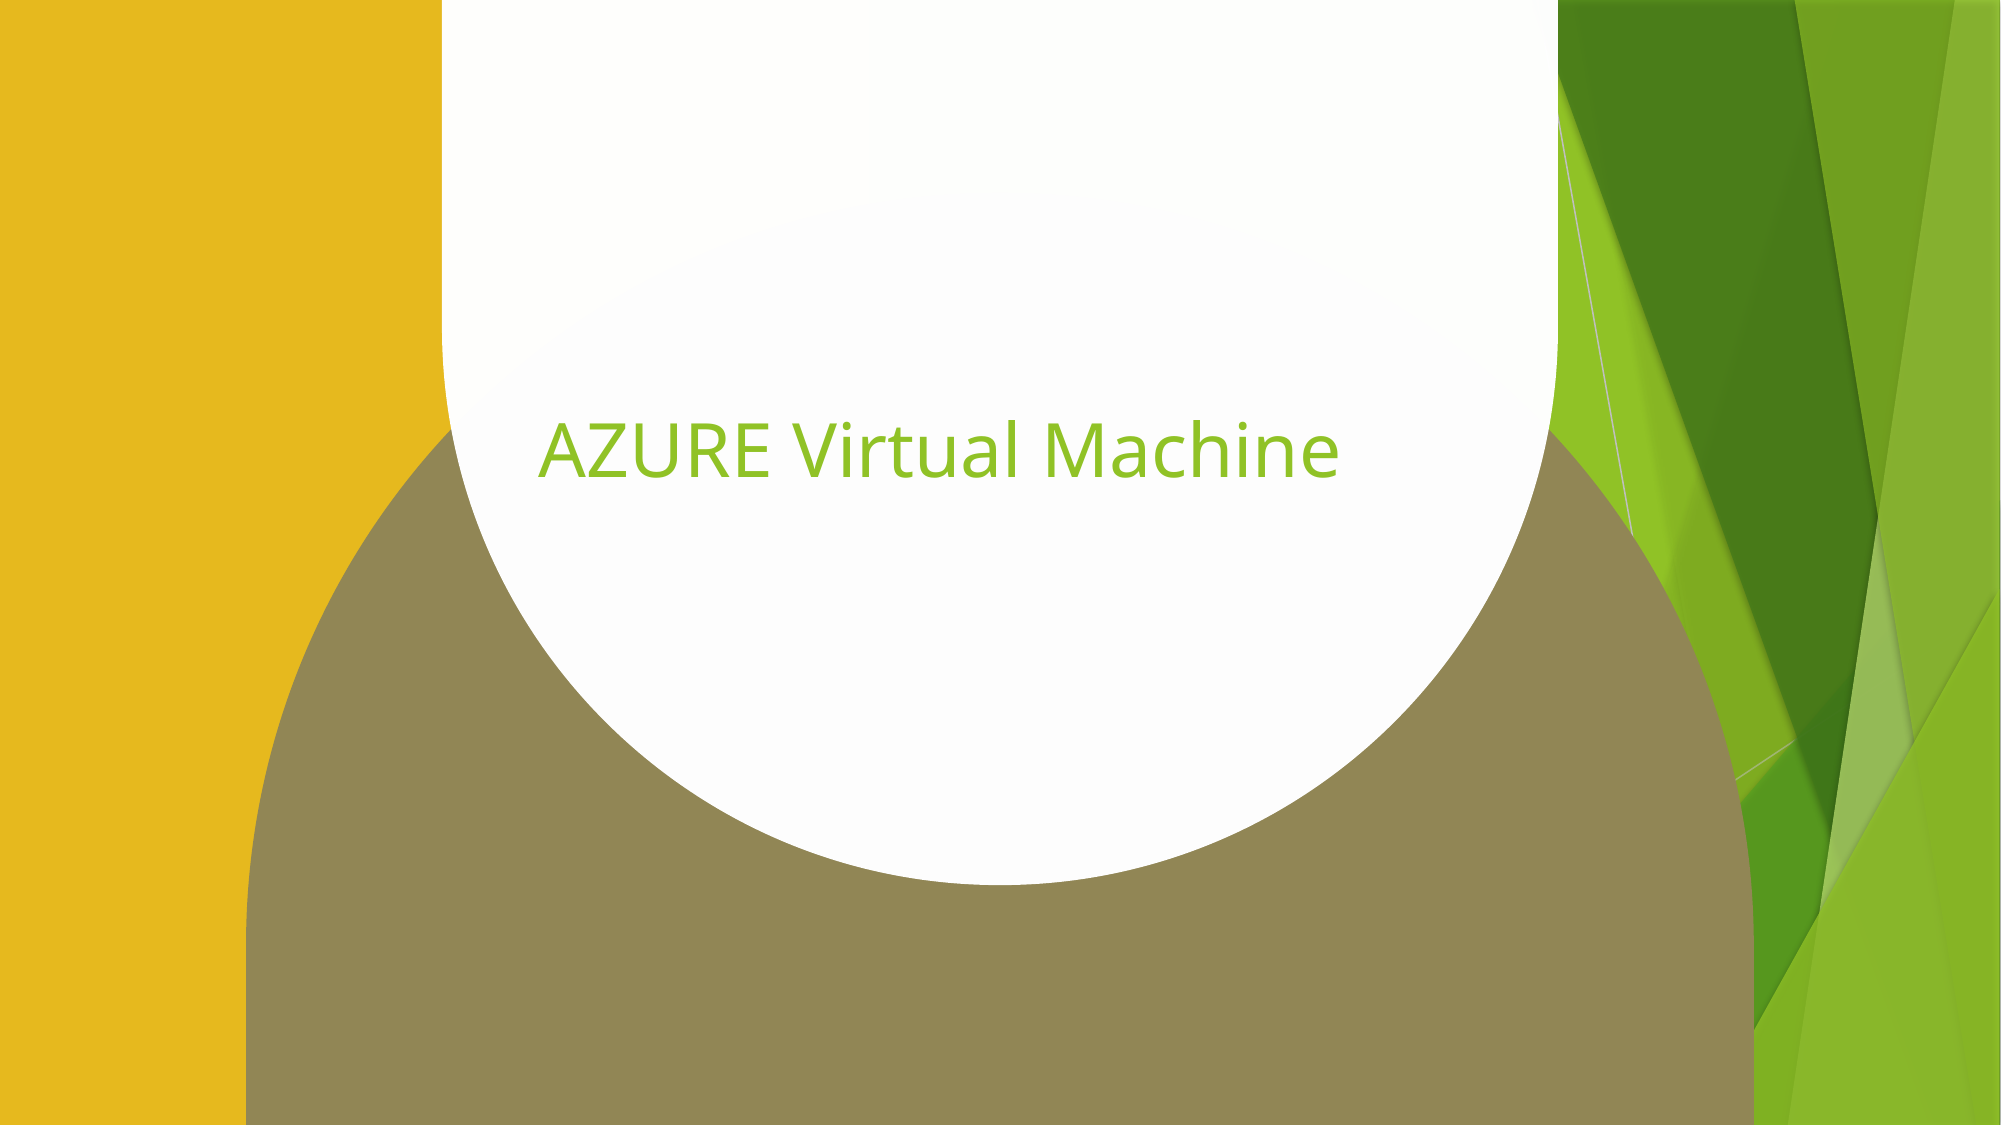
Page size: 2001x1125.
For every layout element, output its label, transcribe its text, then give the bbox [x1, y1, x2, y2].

title AZURE Virtual Machine [475, 132, 1405, 762]
